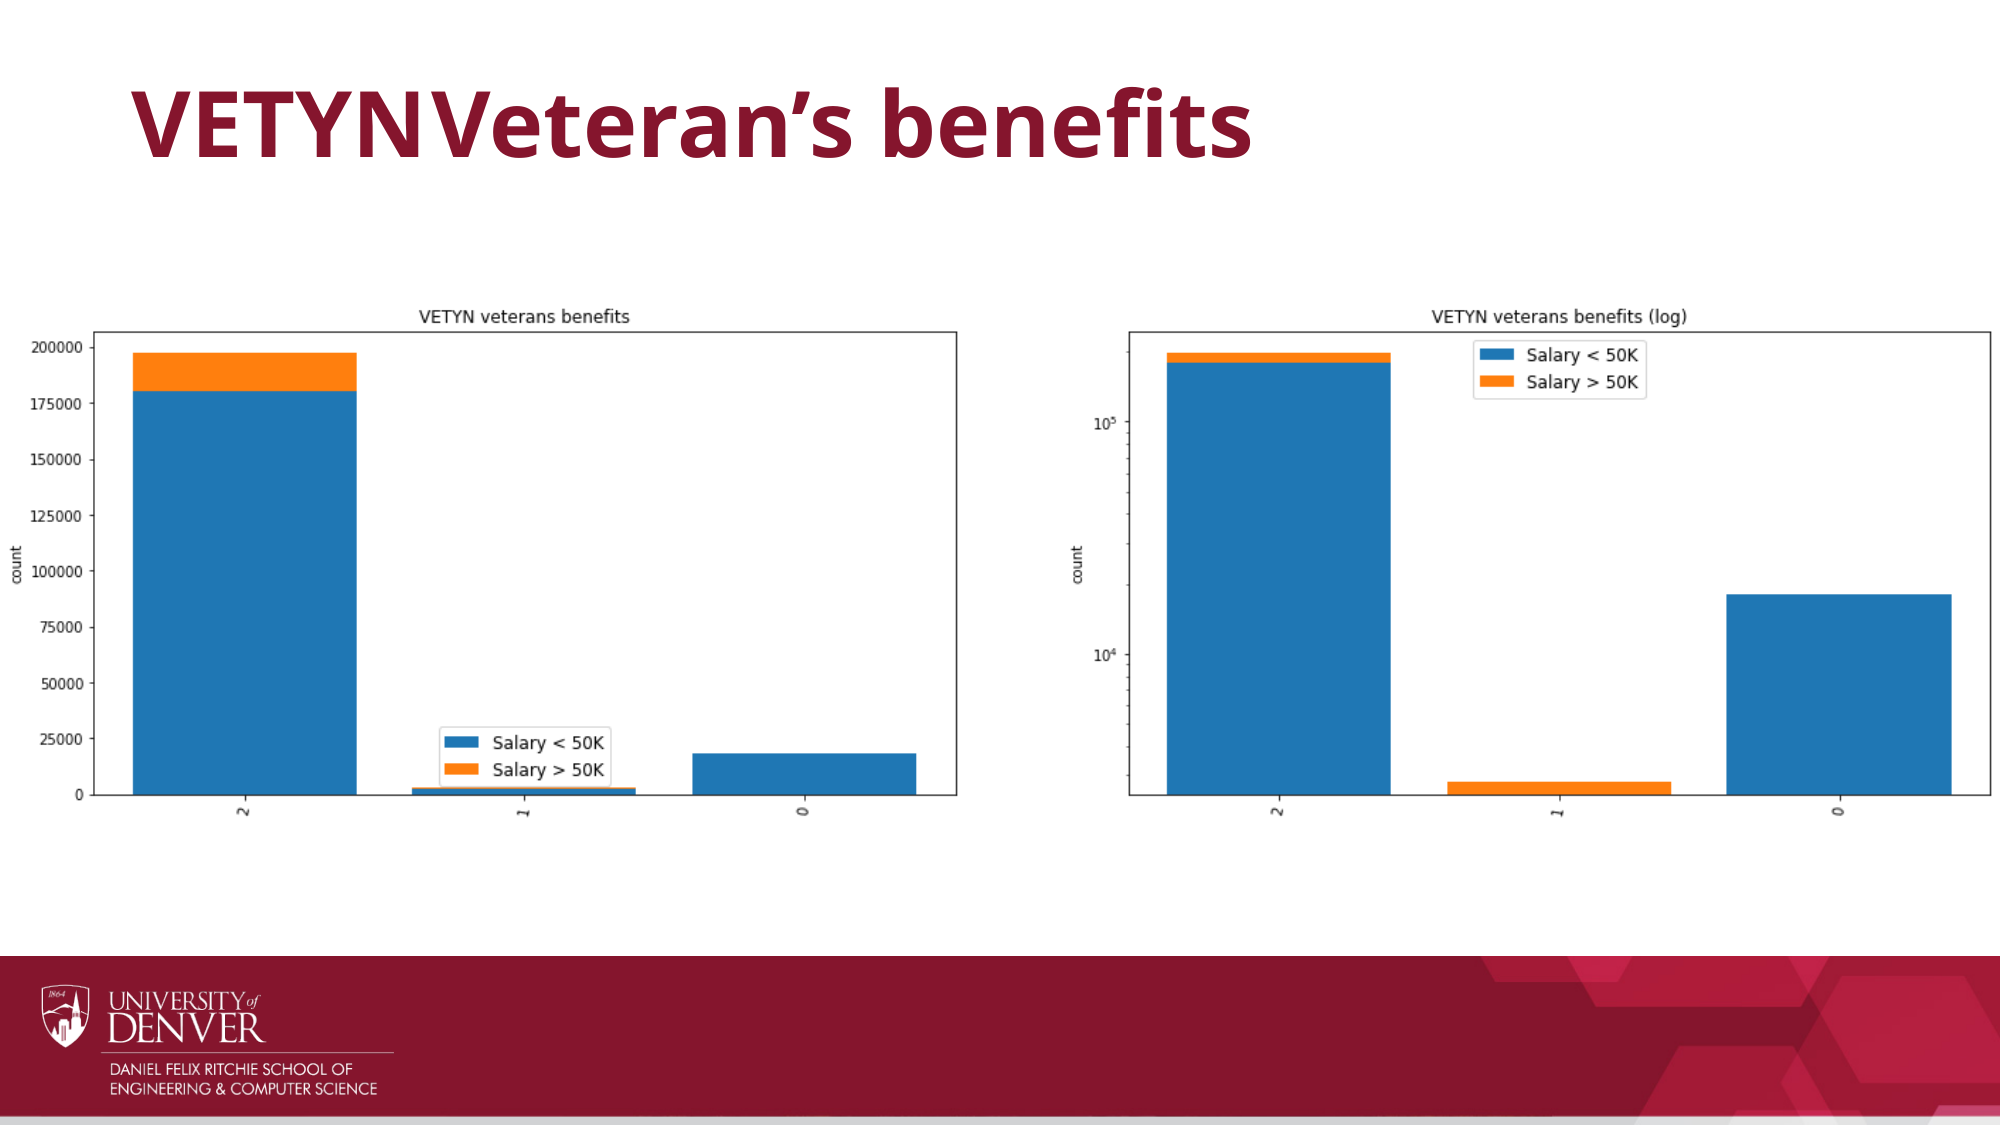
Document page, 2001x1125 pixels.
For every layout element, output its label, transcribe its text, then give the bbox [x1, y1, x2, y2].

picture [0, 299, 2000, 826]
picture [0, 956, 2000, 1125]
title VETYN Veteran’s benefits [116, 44, 1862, 213]
